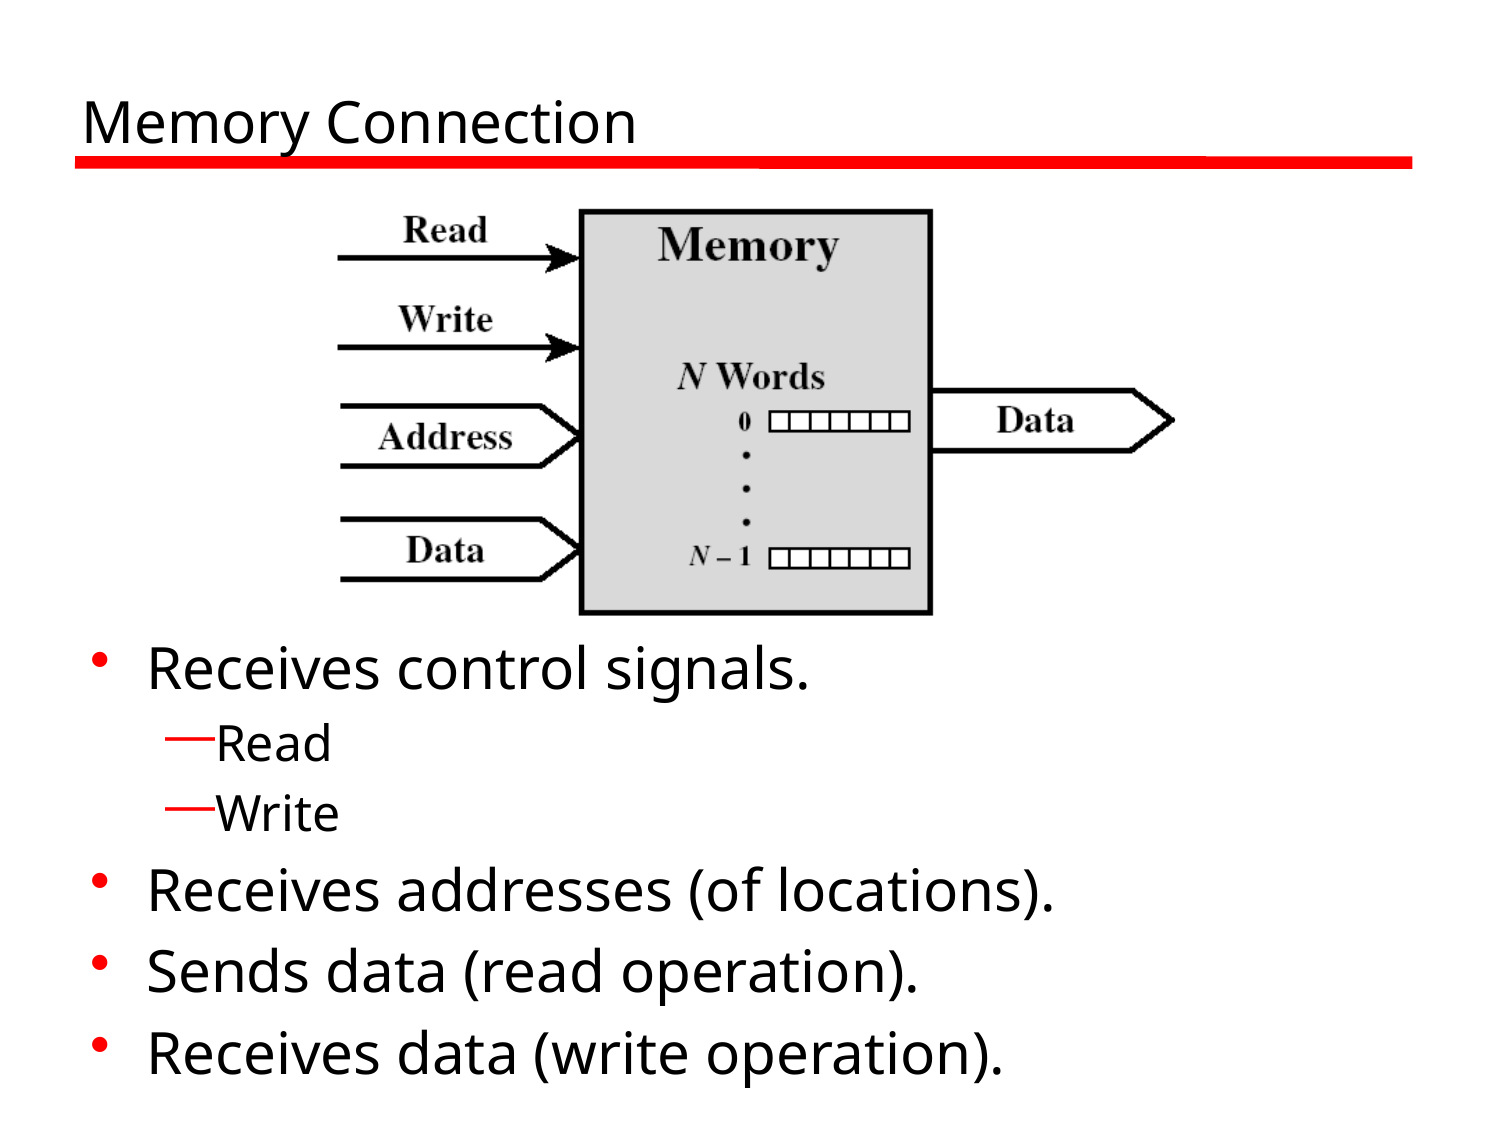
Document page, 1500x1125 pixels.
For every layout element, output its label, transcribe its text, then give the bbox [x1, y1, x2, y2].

picture [327, 191, 1176, 634]
list Receives control signals. Read Write Receives addresses (of locations). Sends data (read operation). Receives data (write operation). [75, 623, 1417, 1094]
title Memory Connection [66, 24, 1413, 163]
